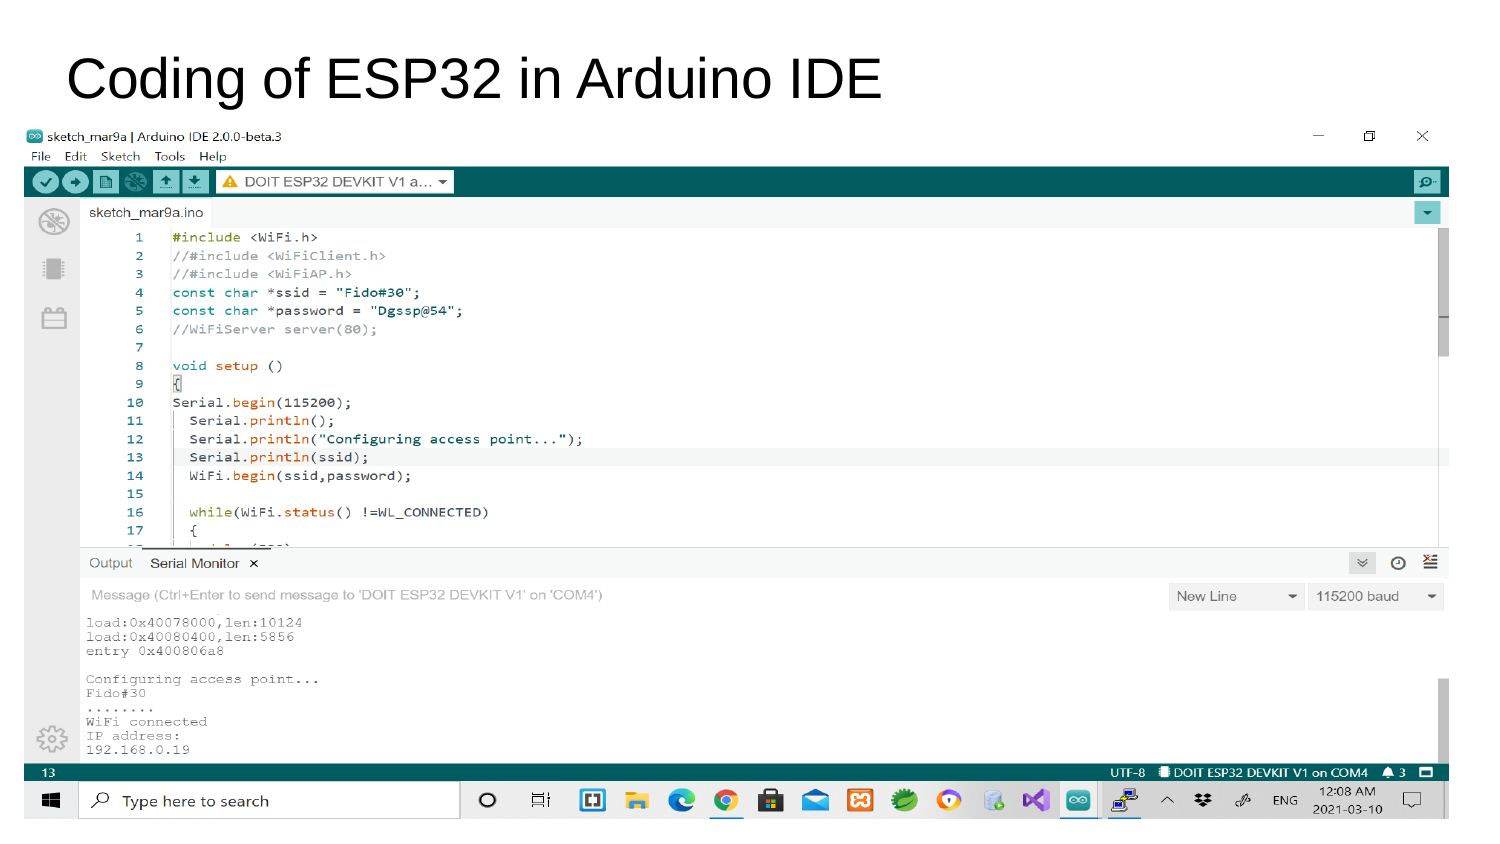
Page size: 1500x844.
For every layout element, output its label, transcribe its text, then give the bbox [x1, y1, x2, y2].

picture [24, 125, 1450, 819]
title Coding of ESP32 in Arduino IDE [51, 31, 1449, 124]
